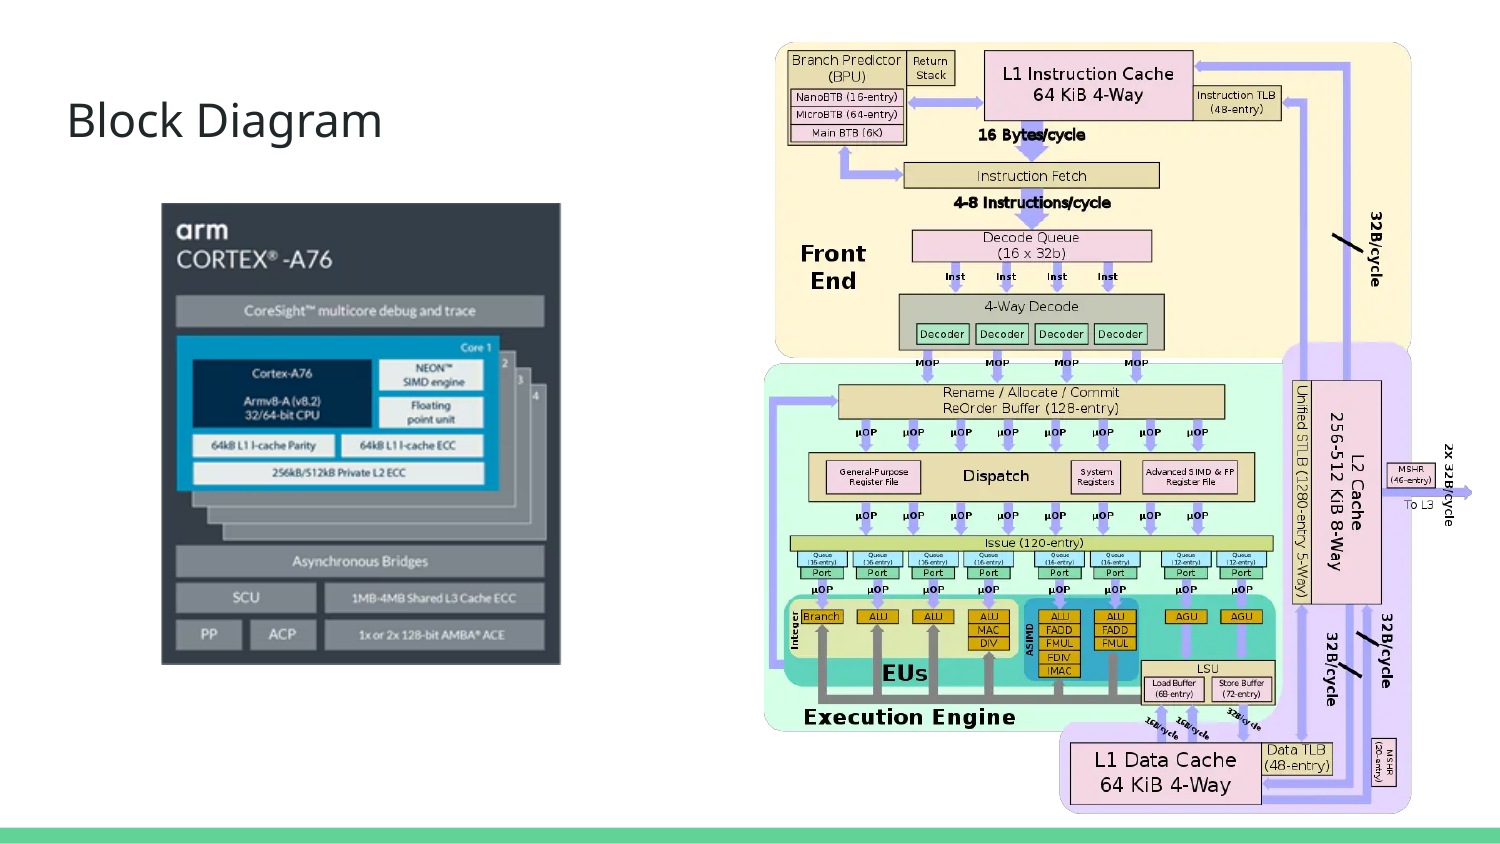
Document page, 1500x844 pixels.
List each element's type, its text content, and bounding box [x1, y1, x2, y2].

title Block Diagram [51, 72, 759, 167]
picture [764, 42, 1472, 814]
picture [107, 202, 616, 665]
